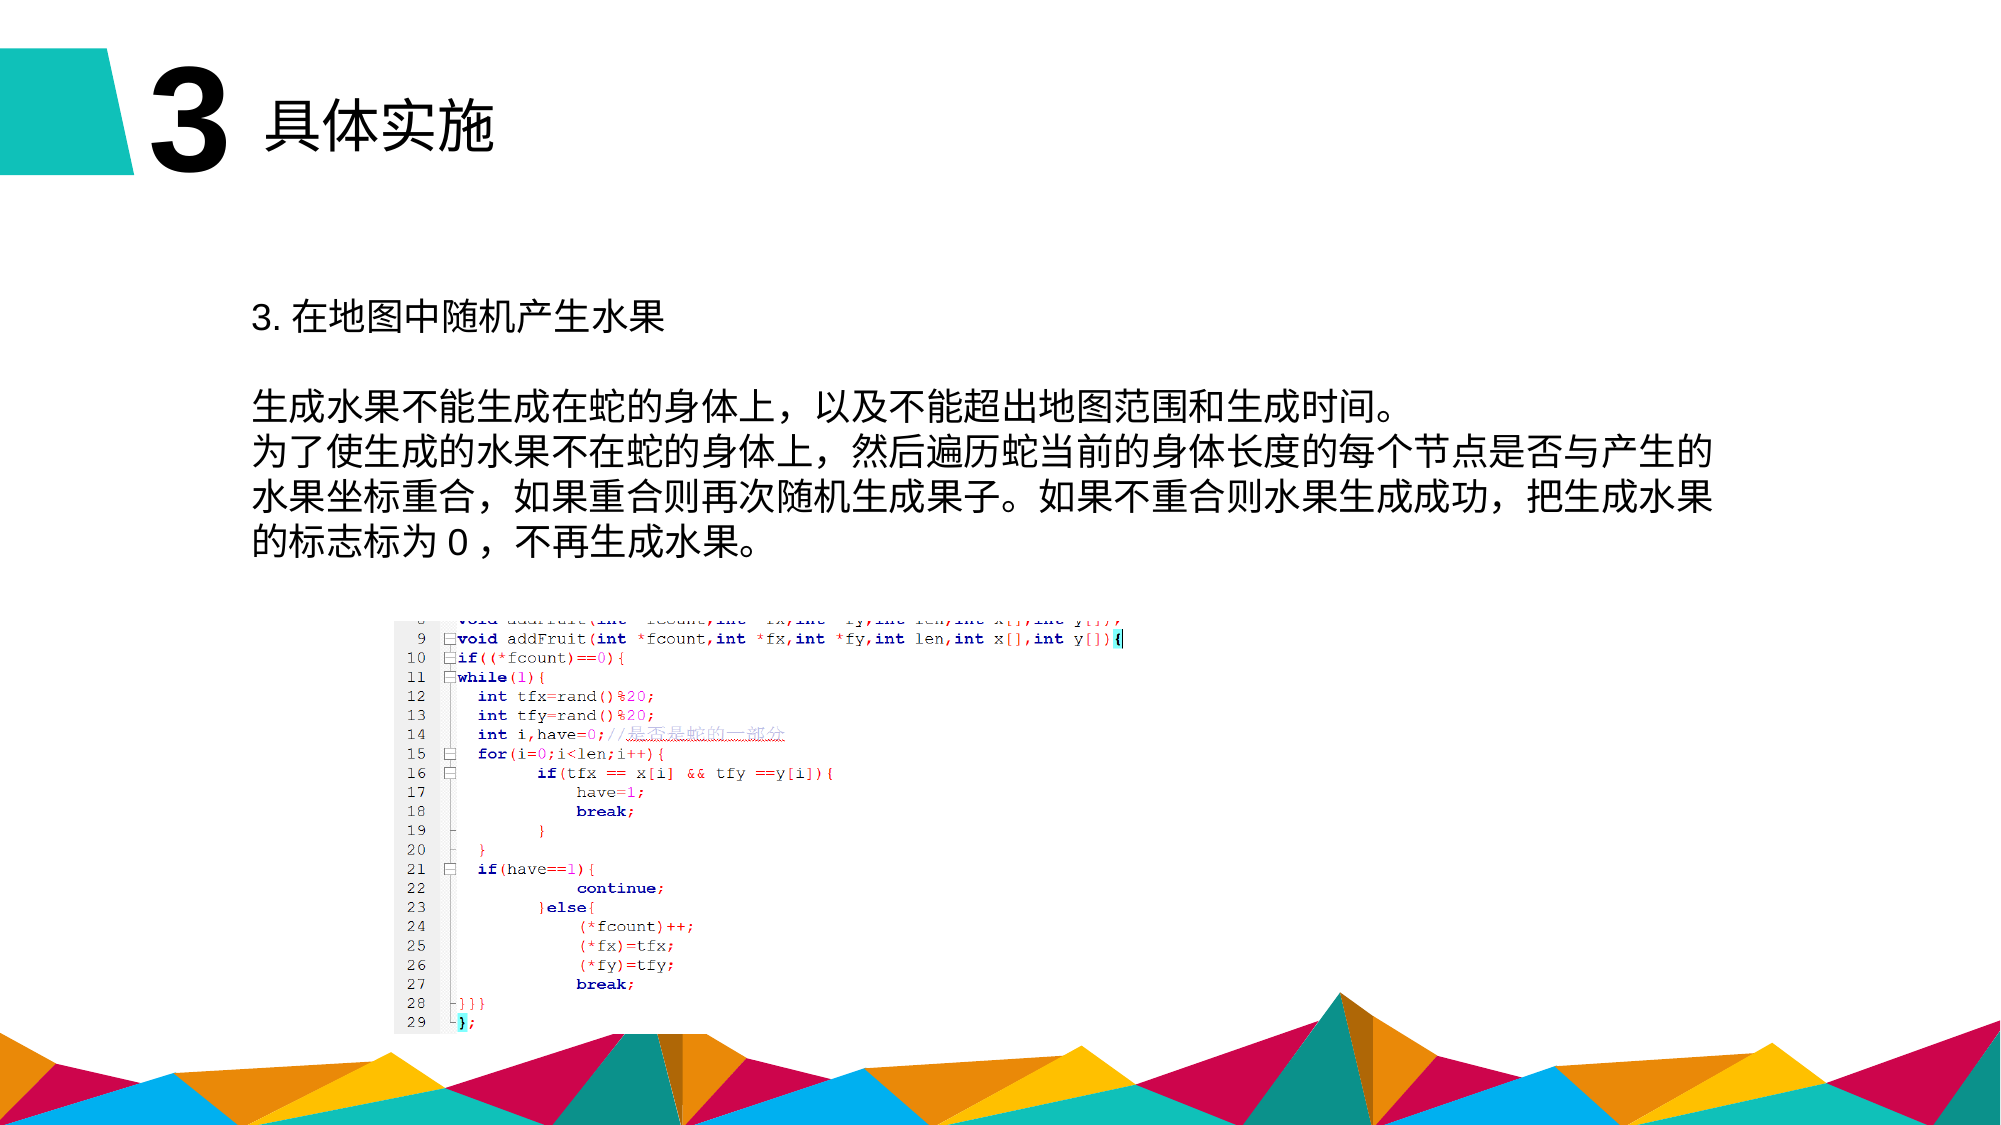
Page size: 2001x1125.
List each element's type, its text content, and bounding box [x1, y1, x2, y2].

picture [394, 621, 1212, 1034]
text_box 3.在地图中随机产生水果 生成水果不能生成在蛇的身体上，以及不能超出地图范围和生成时间。 为了使生成的水果不在蛇的身体上，然后遍历蛇当前的身体长度的每个节点是否与产生的水果坐标重合，如果重合则再次随机生成果子。如果不重合则水果生成成功，把生成水果的标志标为0，不再生成水果。 [236, 285, 1730, 661]
list 具体实施 [248, 89, 524, 165]
